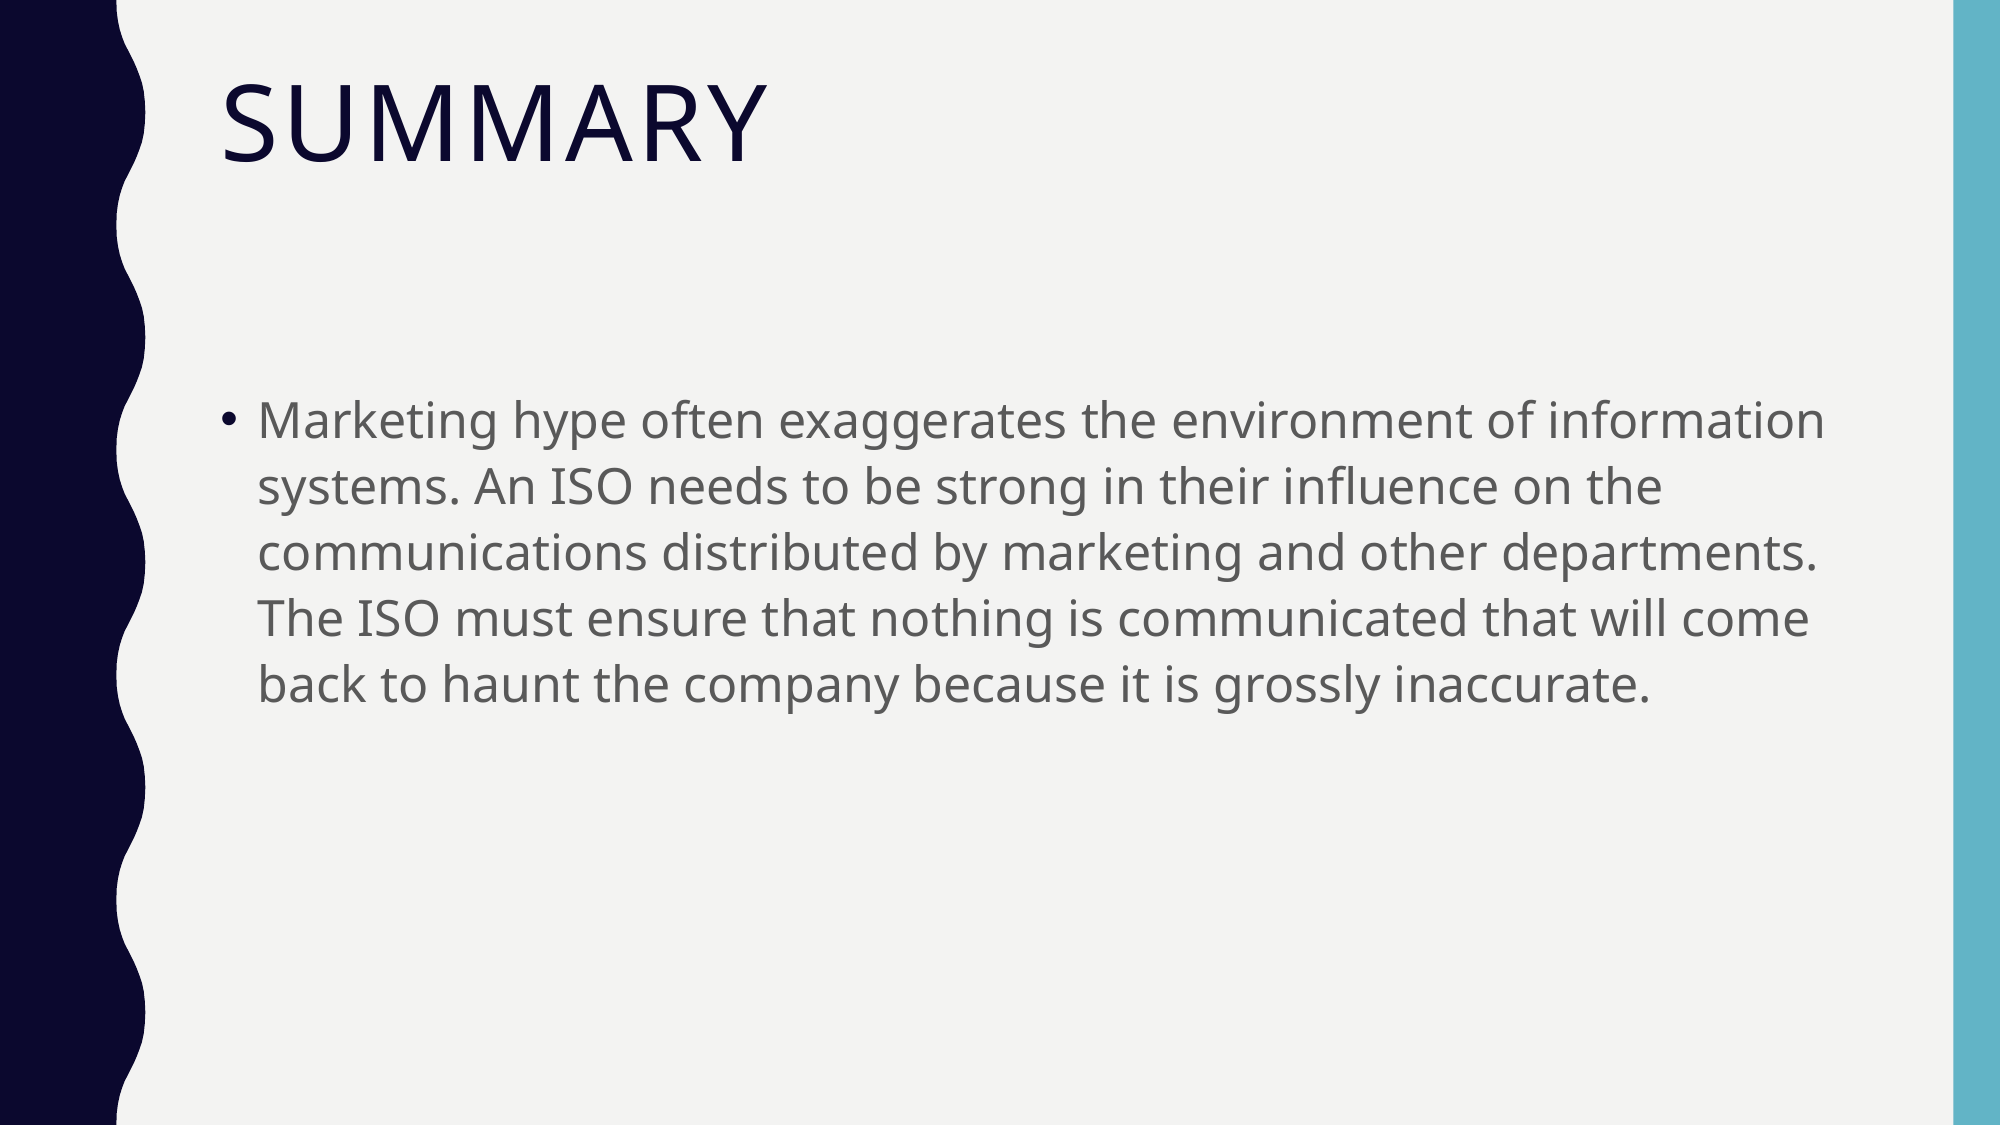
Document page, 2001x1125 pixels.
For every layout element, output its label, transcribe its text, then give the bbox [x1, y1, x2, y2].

title SUMMARY [205, 62, 1875, 308]
list Marketing hype often exaggerates the environment of information systems. An ISO needs to be strong in their inﬂuence on the communications distributed by marketing and other departments. The ISO must ensure that nothing is communicated that will come back to haunt the company because it is grossly inaccurate. [205, 375, 1875, 965]
